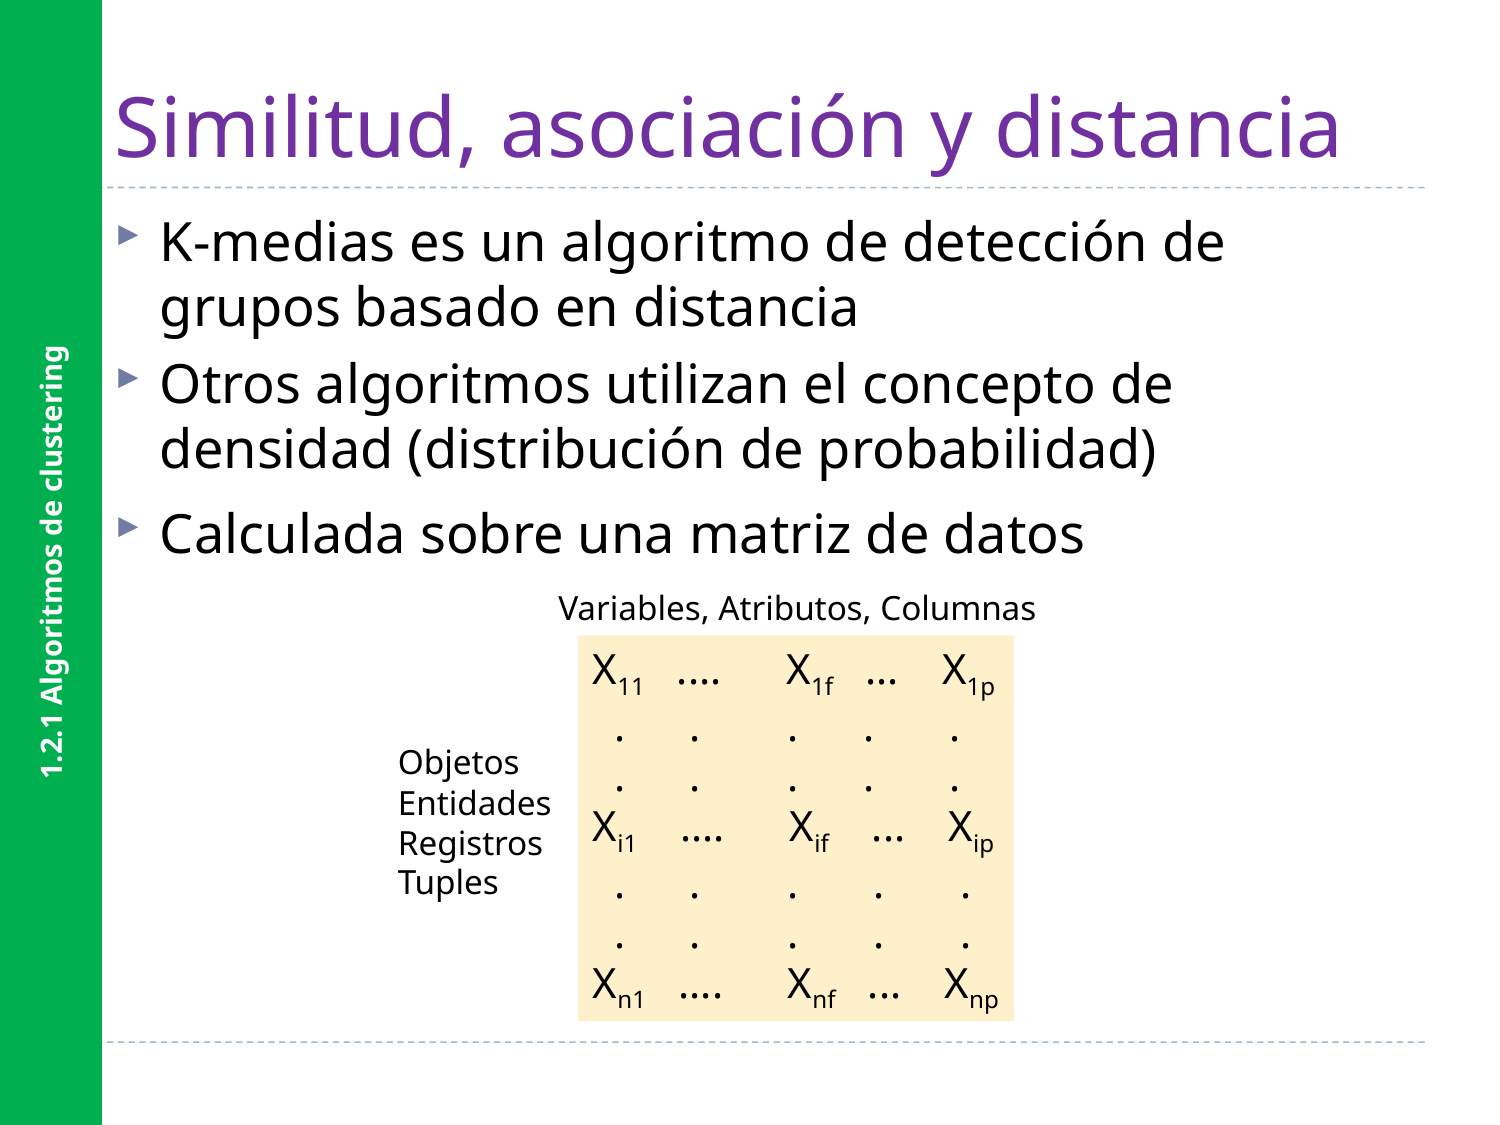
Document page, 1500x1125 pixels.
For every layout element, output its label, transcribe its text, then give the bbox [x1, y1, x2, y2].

list K-medias es un algoritmo de detección de grupos basado en distancia Otros algoritmos utilizan el concepto de densidad (distribución de probabilidad) [102, 200, 1425, 491]
title Similitud, asociación y distancia [102, 18, 1451, 182]
text_box Objetos Entidades Registros Tuples [383, 734, 567, 909]
text_box Variables, Atributos, Columnas [543, 580, 1052, 635]
text_box Calculada sobre una matriz de datos [100, 491, 1451, 1125]
text_box X11 .... X1f ... X1p . . . . . . . . . . Xi1 .... Xif ... Xip . . . . . . . . . . Xn1 .... Xnf ... Xnp [578, 635, 1015, 1022]
text_box 1.2.1 Algoritmos de clustering [0, 0, 102, 1125]
